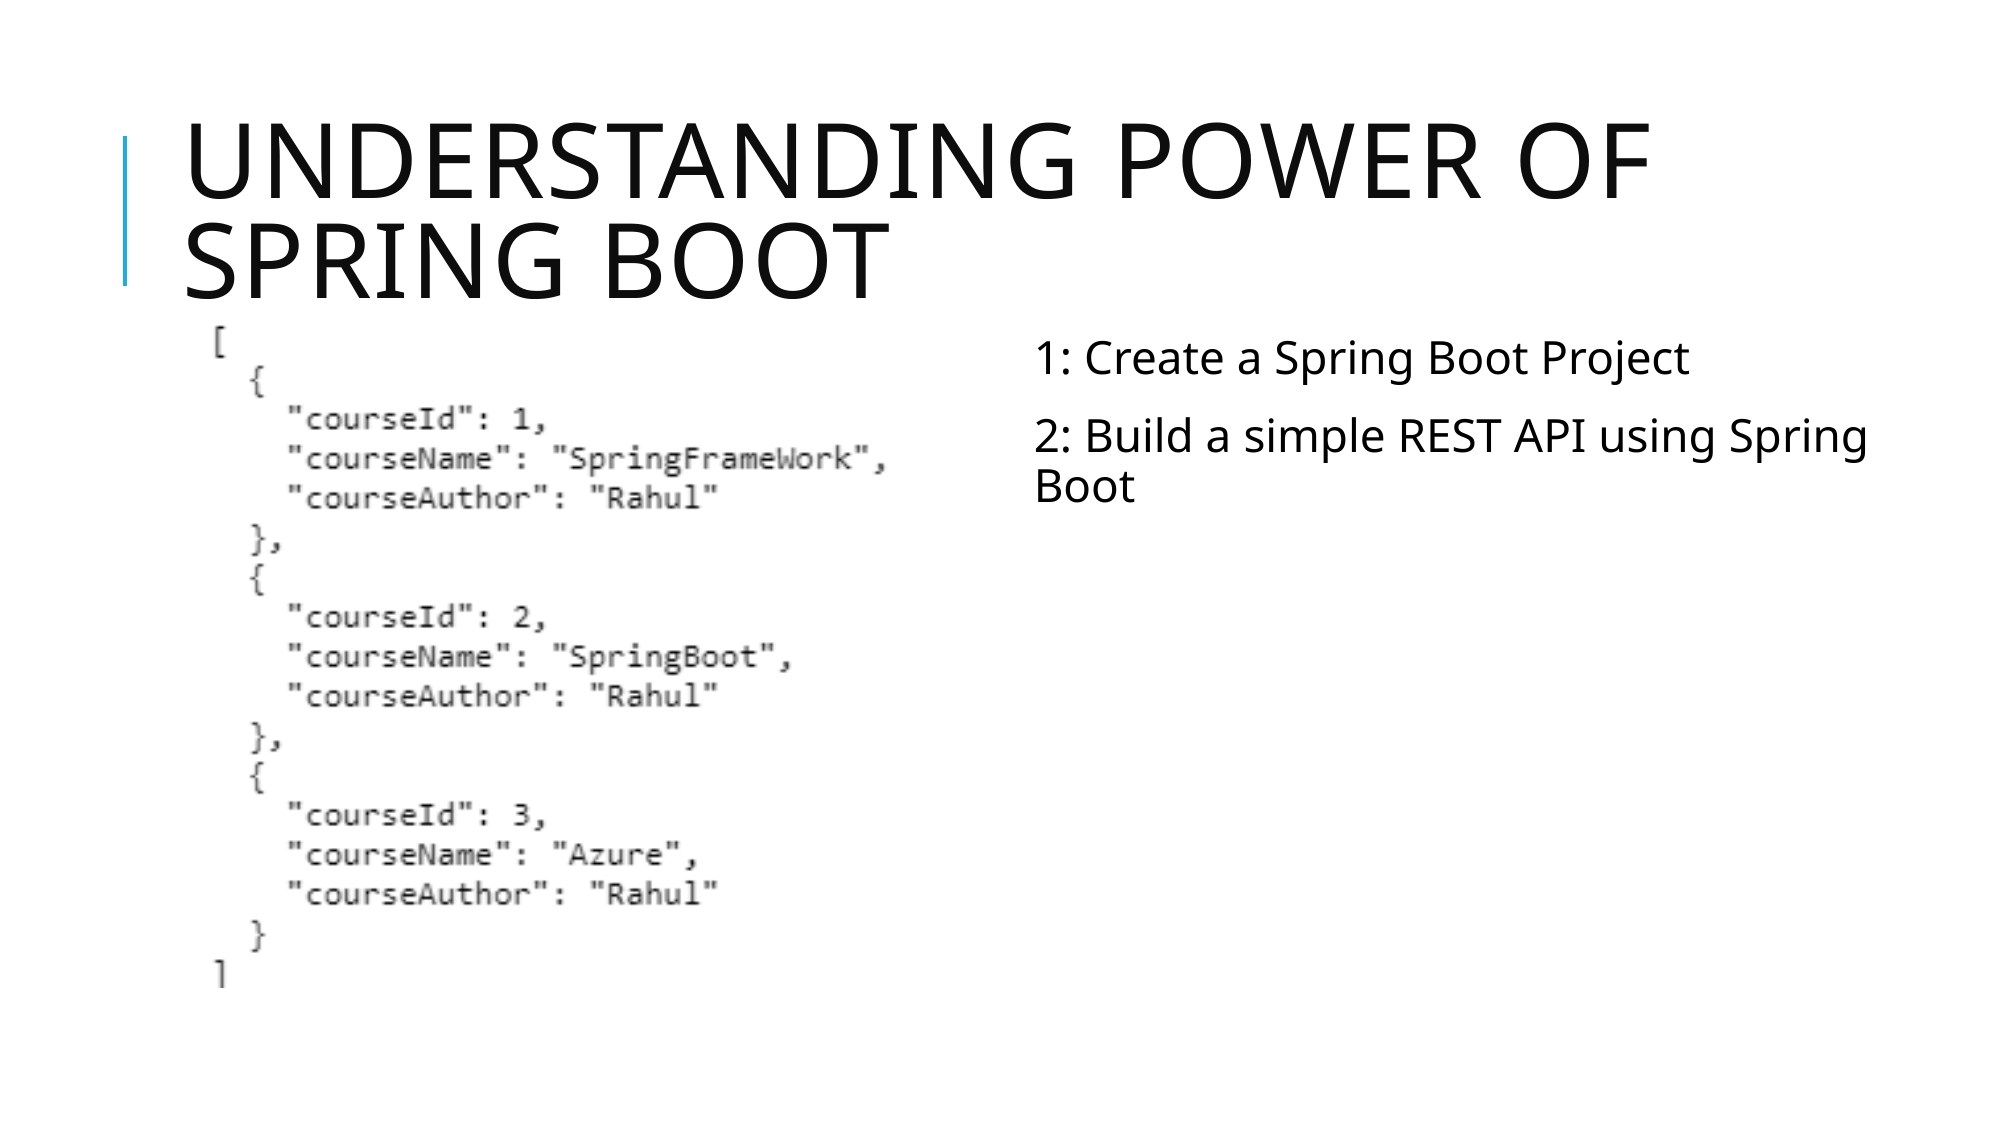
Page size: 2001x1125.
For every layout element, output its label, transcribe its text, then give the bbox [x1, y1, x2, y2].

title Understanding Power of Spring Boot [168, 96, 1763, 342]
list 1: Create a Spring Boot Project 2: Build a simple REST API using Spring Boot [1026, 327, 1897, 591]
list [190, 299, 910, 988]
